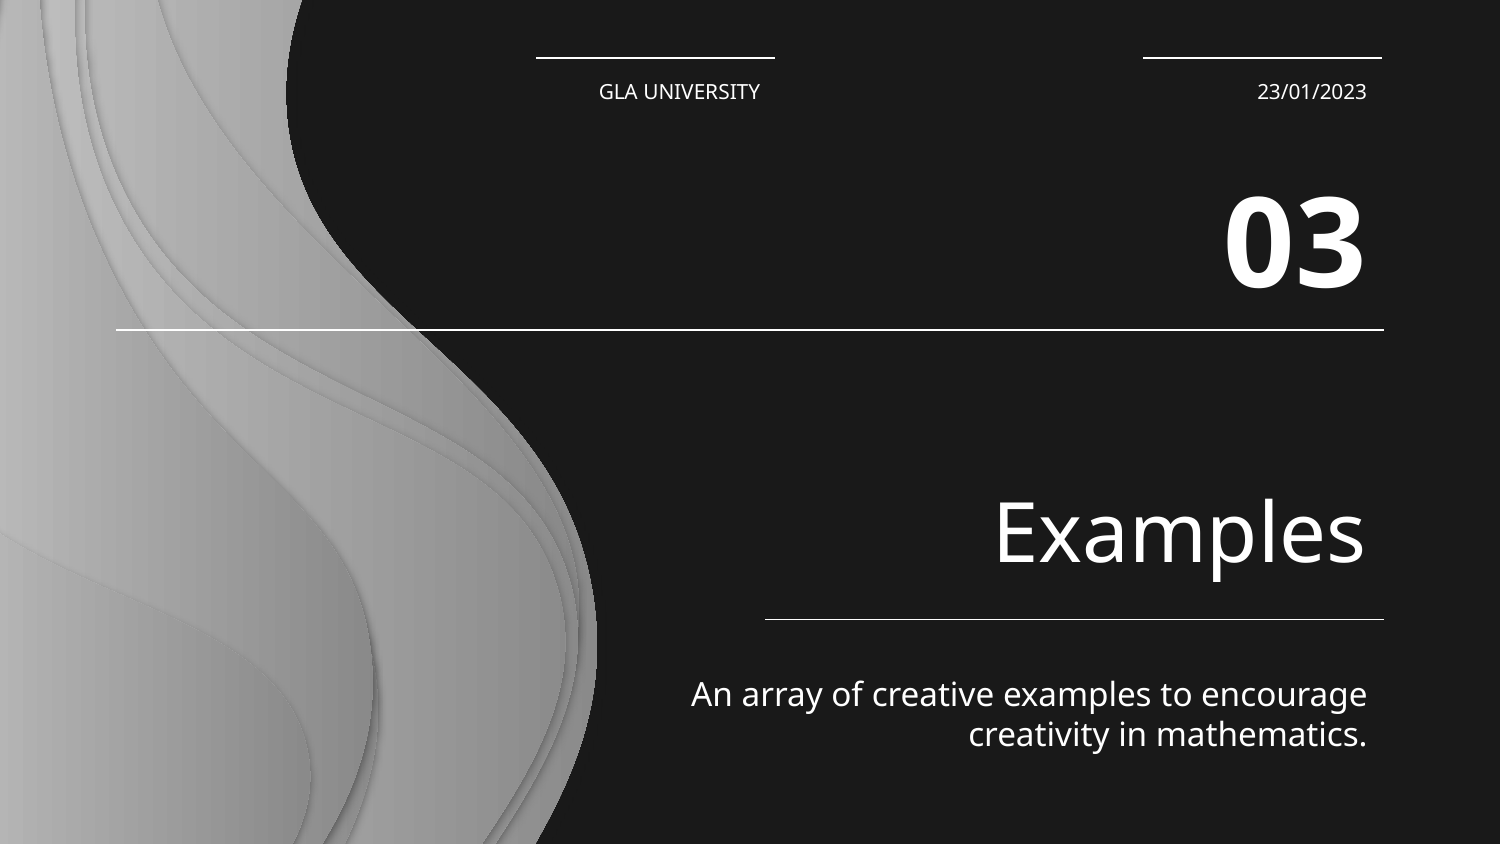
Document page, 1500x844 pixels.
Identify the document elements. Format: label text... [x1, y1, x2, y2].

text_box An array of creative examples to encourage creativity in mathematics. [668, 658, 1384, 756]
title Examples [666, 354, 1382, 595]
text_box 23/01/2023 [1143, 65, 1382, 118]
title 03 [1143, 156, 1382, 319]
text_box GLA UNIVERSITY [536, 65, 775, 118]
